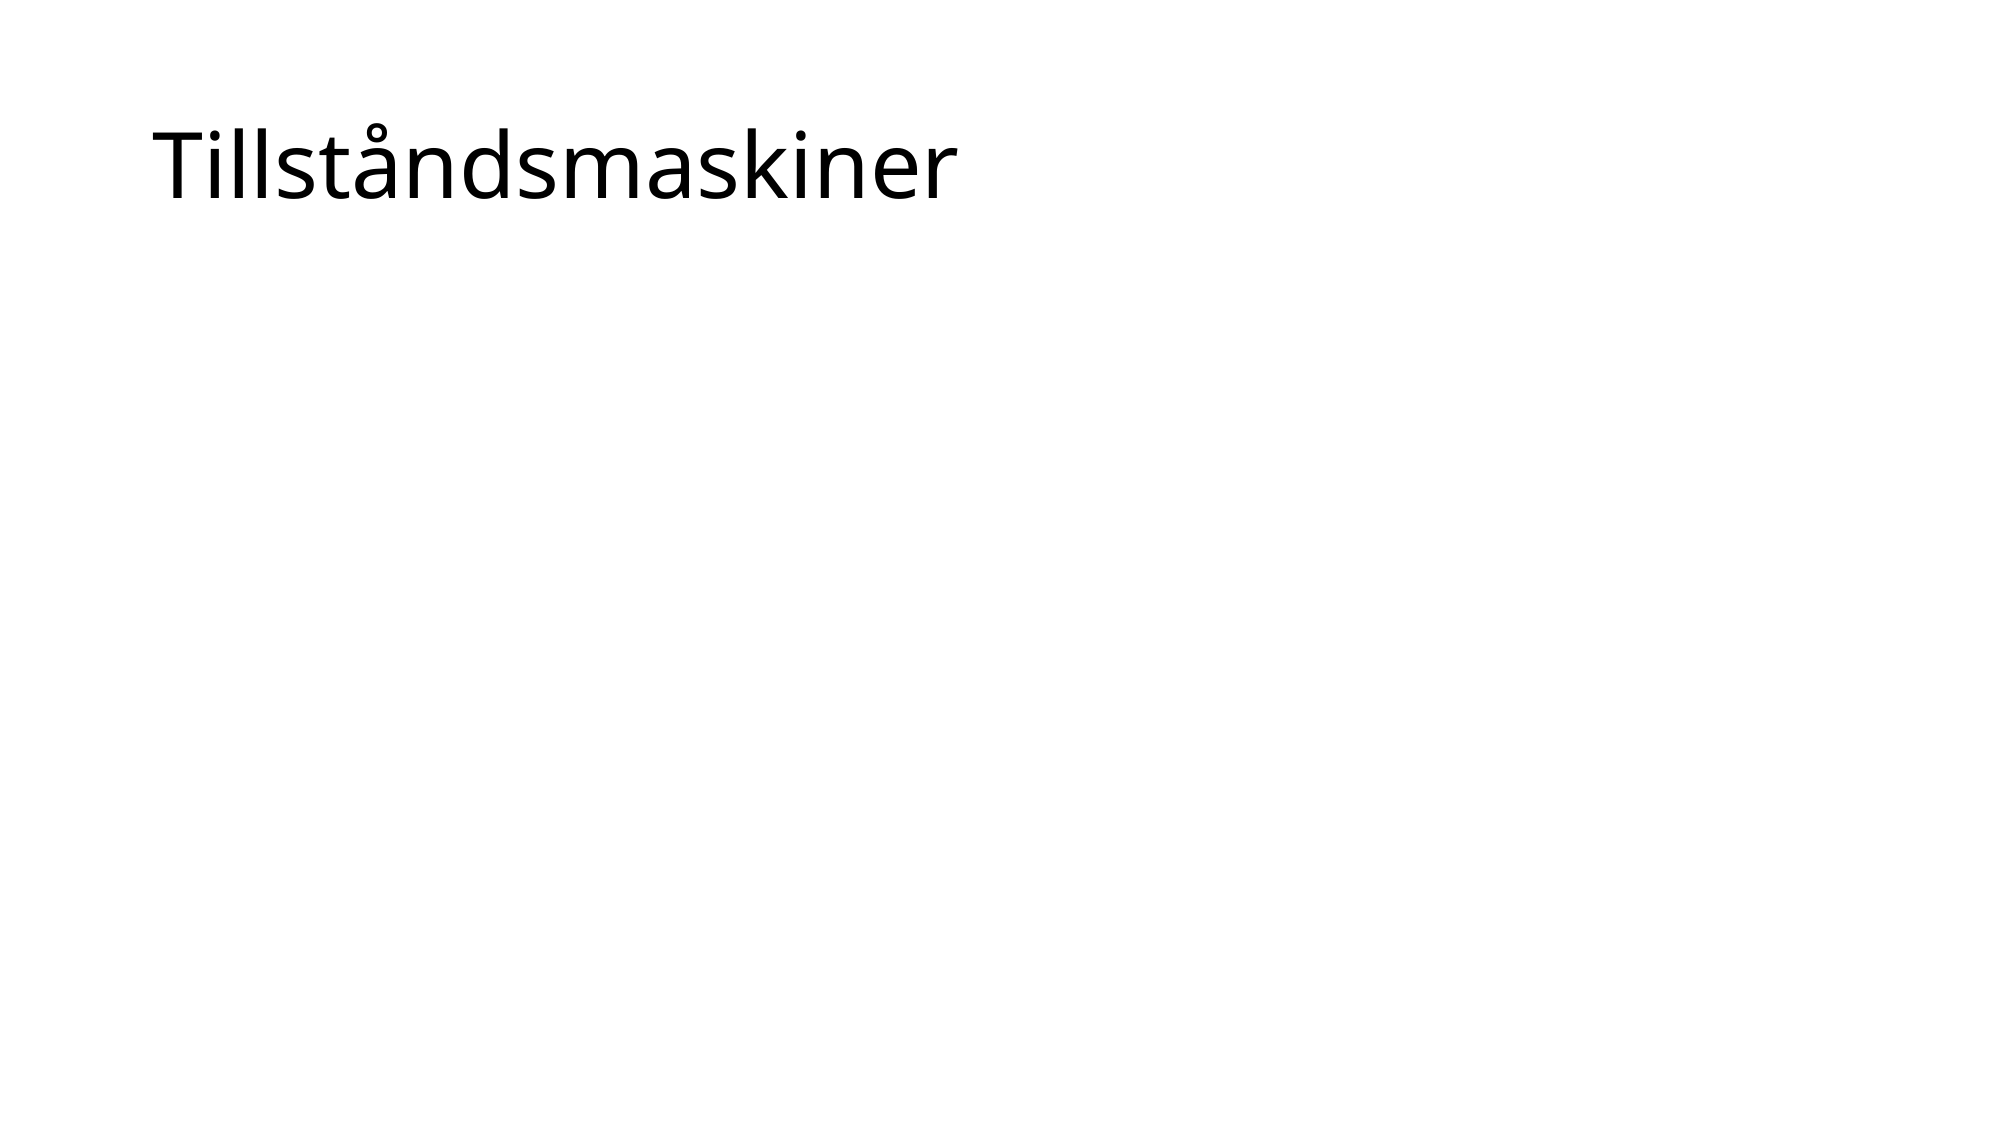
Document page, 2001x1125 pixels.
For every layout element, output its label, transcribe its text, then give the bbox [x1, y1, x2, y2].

title Tillståndsmaskiner [137, 59, 1863, 278]
